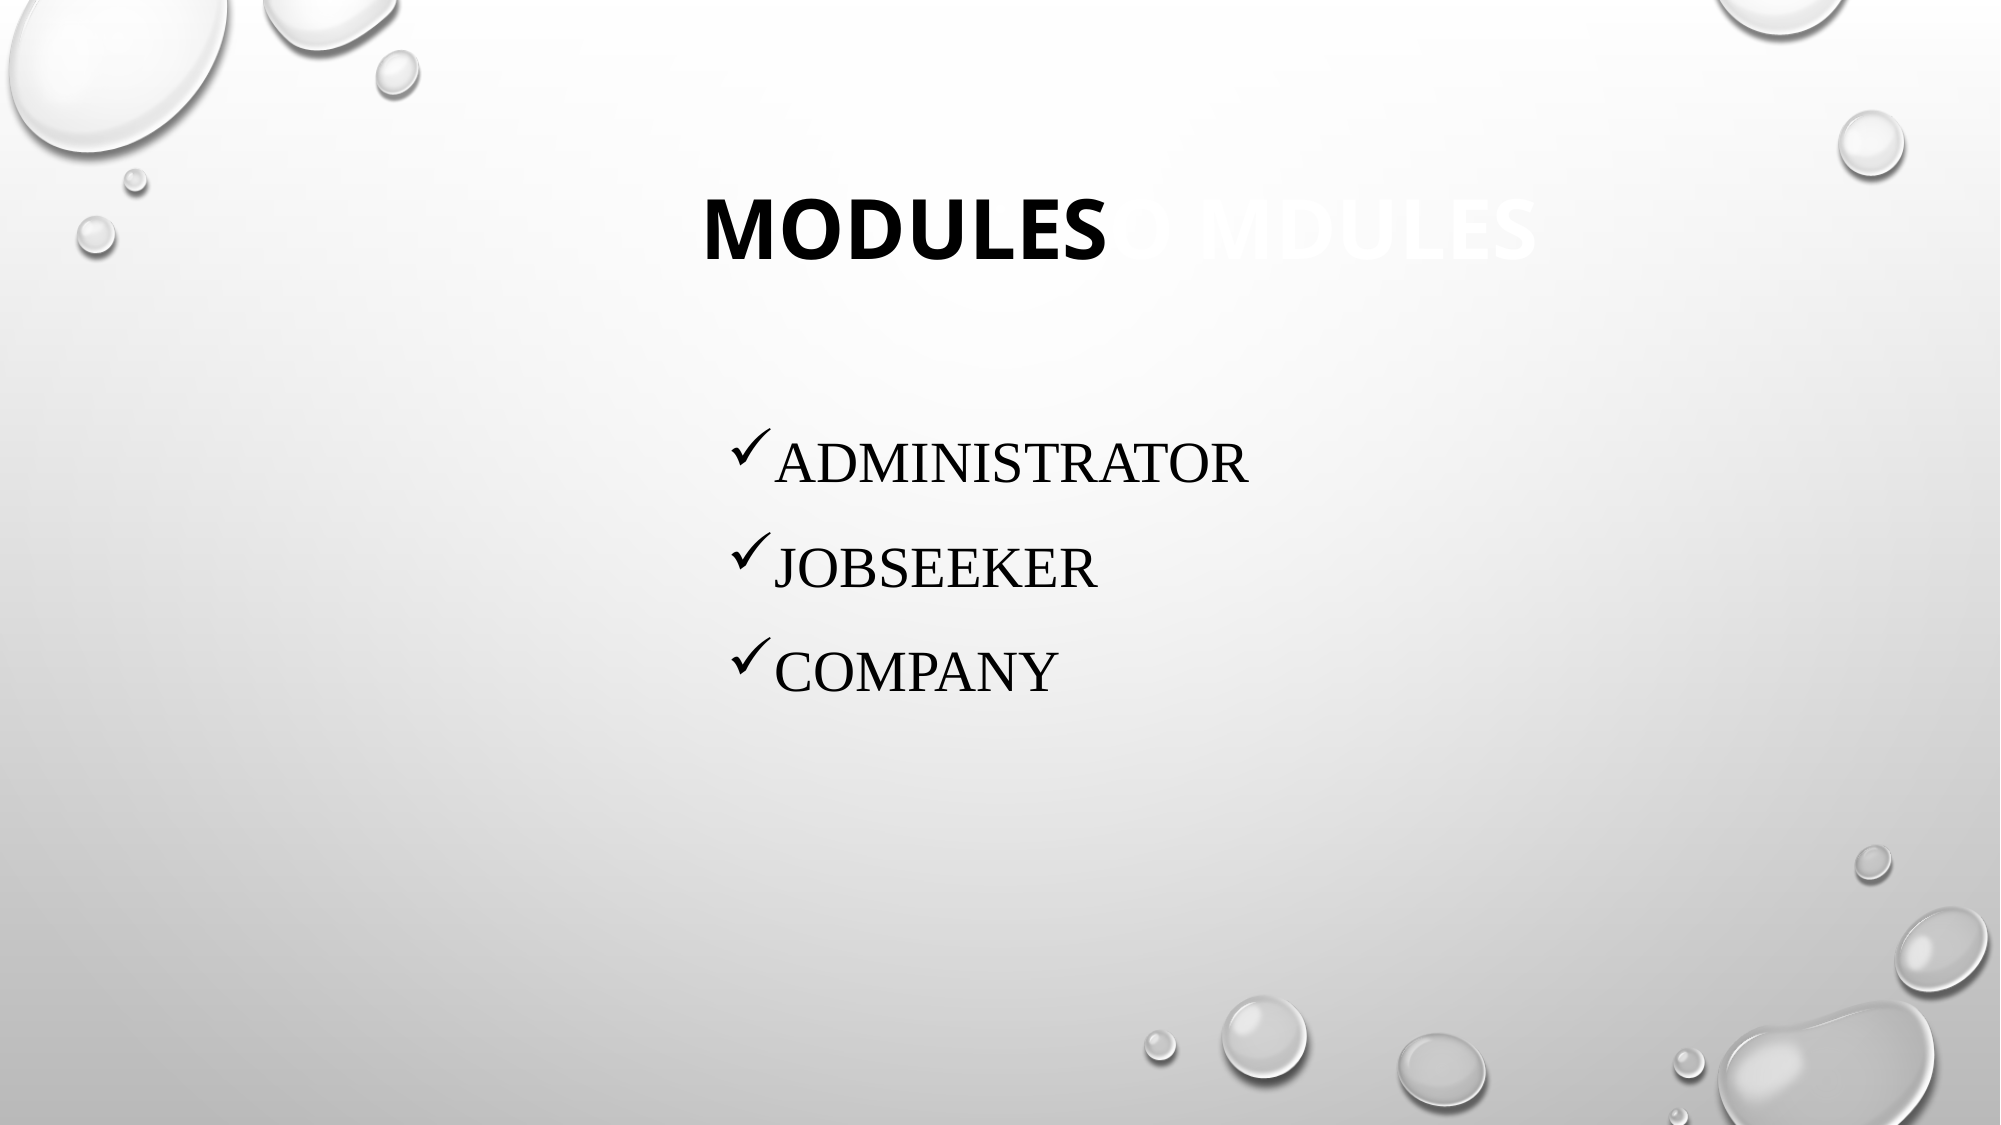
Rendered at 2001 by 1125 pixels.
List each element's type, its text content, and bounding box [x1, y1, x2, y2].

list ADMINISTRATOR JOBSEEKER COMPANY [711, 402, 1289, 965]
title MODULESO MDULES [149, 101, 1851, 364]
picture [0, 0, 2000, 1125]
